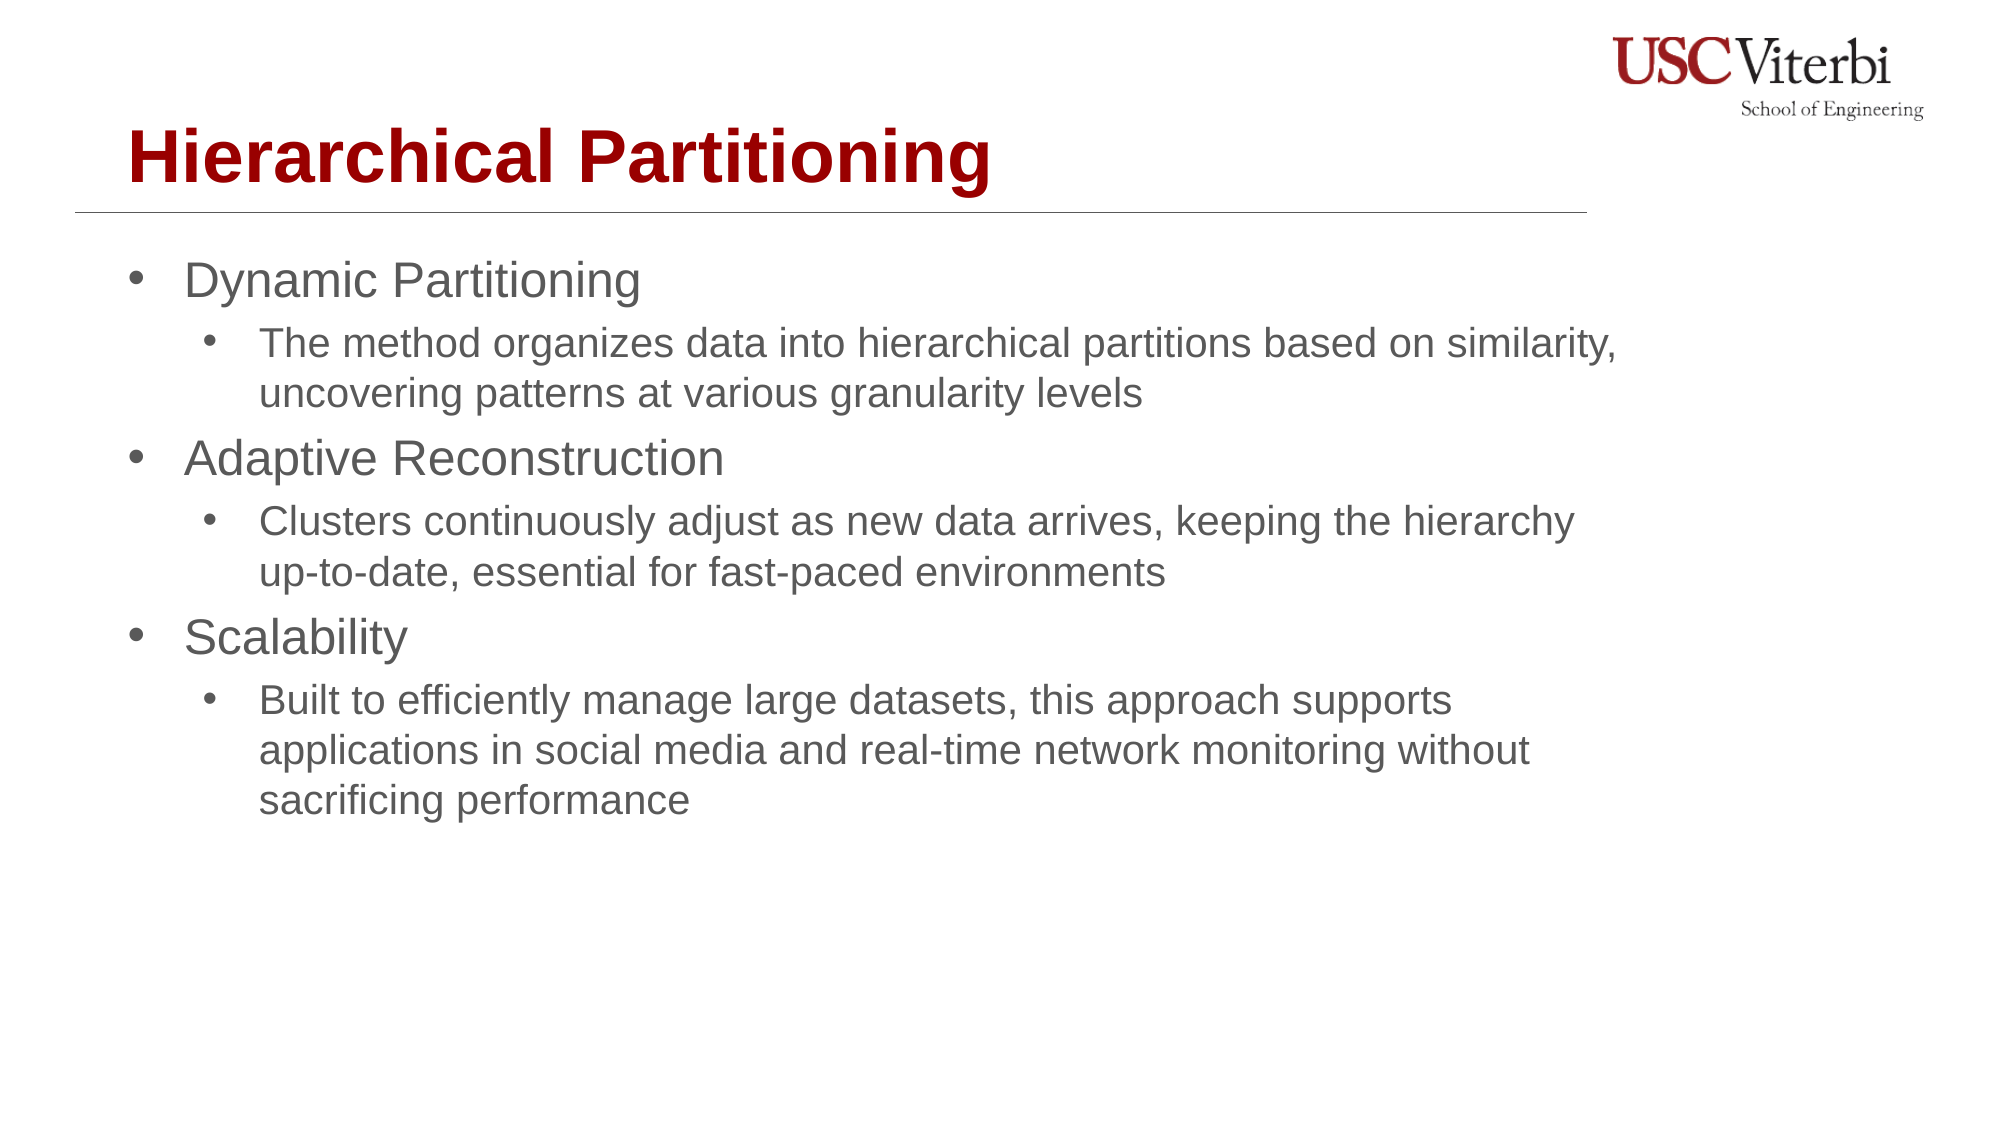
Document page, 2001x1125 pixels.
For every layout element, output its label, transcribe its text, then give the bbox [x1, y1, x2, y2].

title Hierarchical Partitioning [112, 69, 1663, 235]
subtitle Dynamic Partitioning The method organizes data into hierarchical partitions based on similarity, uncovering patterns at various granularity levels Adaptive Reconstruction Clusters continuously adjust as new data arrives, keeping the hierarchy up-to-date, essential for fast-paced environments Scalability Built to efficiently manage large datasets, this approach supports applications in social media and real-time network monitoring without sacrificing performance [112, 239, 1638, 1053]
picture [1574, 11, 1963, 148]
